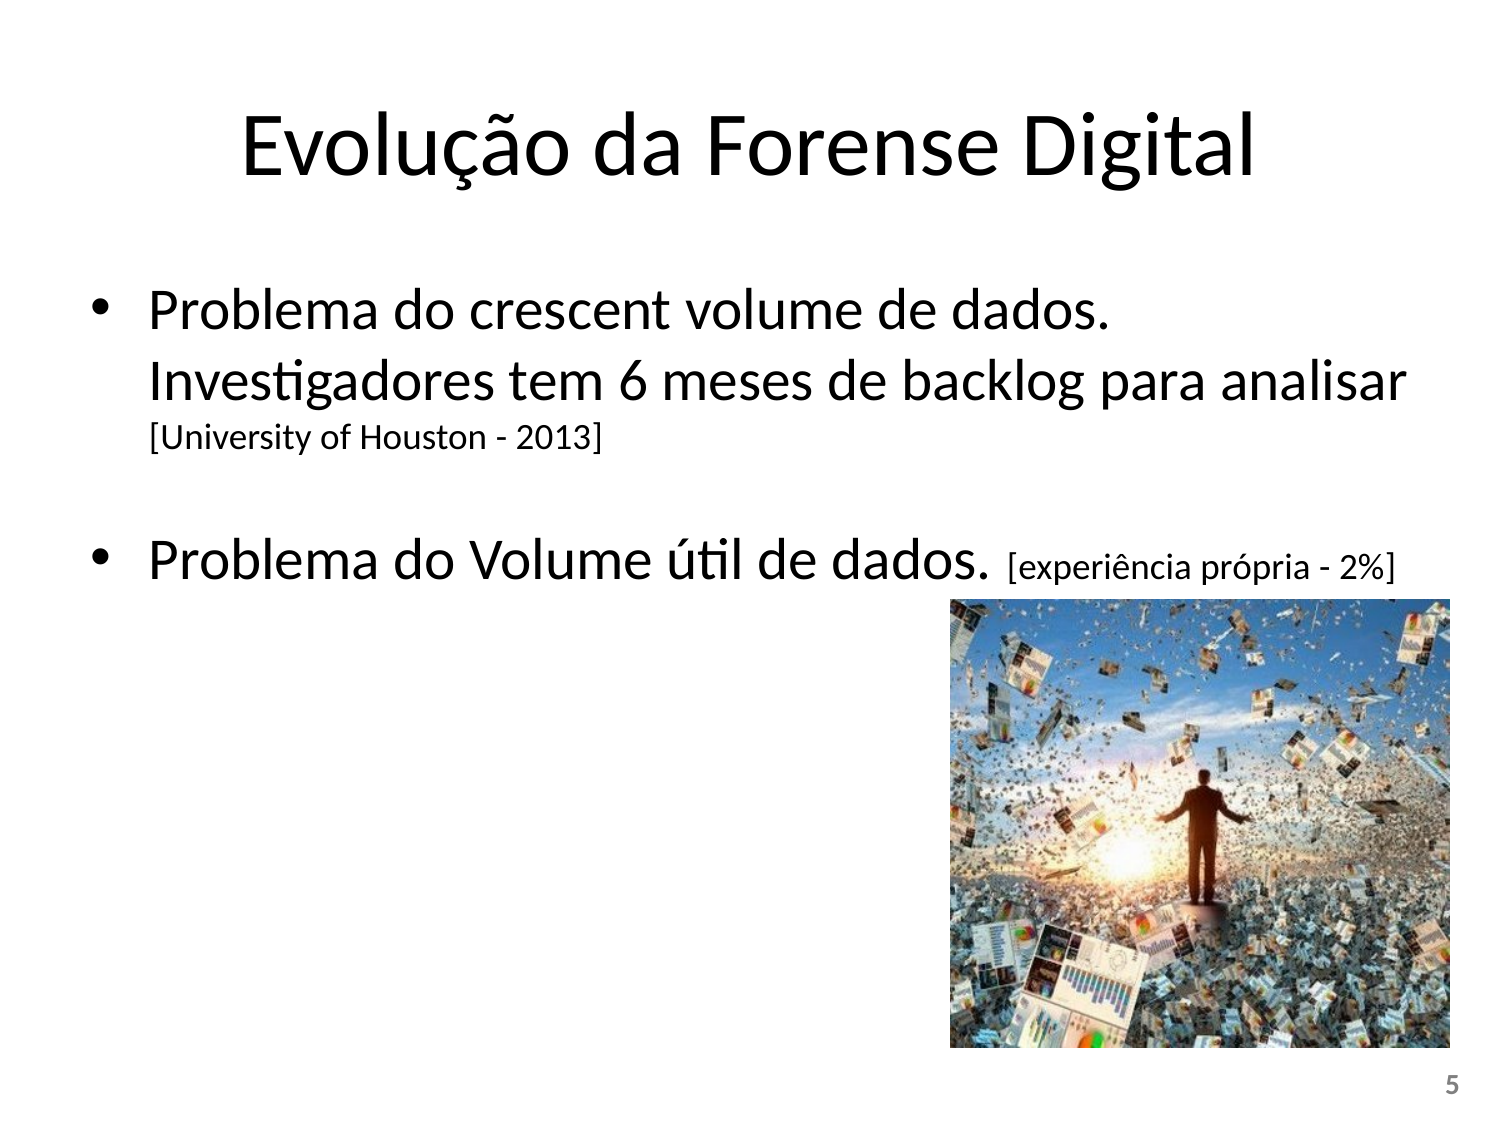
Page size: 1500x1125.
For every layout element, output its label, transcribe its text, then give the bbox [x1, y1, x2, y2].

title Evolução da Forense Digital [75, 45, 1425, 233]
list Problema do crescent volume de dados. Investigadores tem 6 meses de backlog para analisar [University of Houston - 2013] Problema do Volume útil de dados. [experiência própria - 2%] [75, 262, 1425, 613]
slide_number 5 [1125, 1052, 1475, 1113]
picture [949, 599, 1451, 1048]
